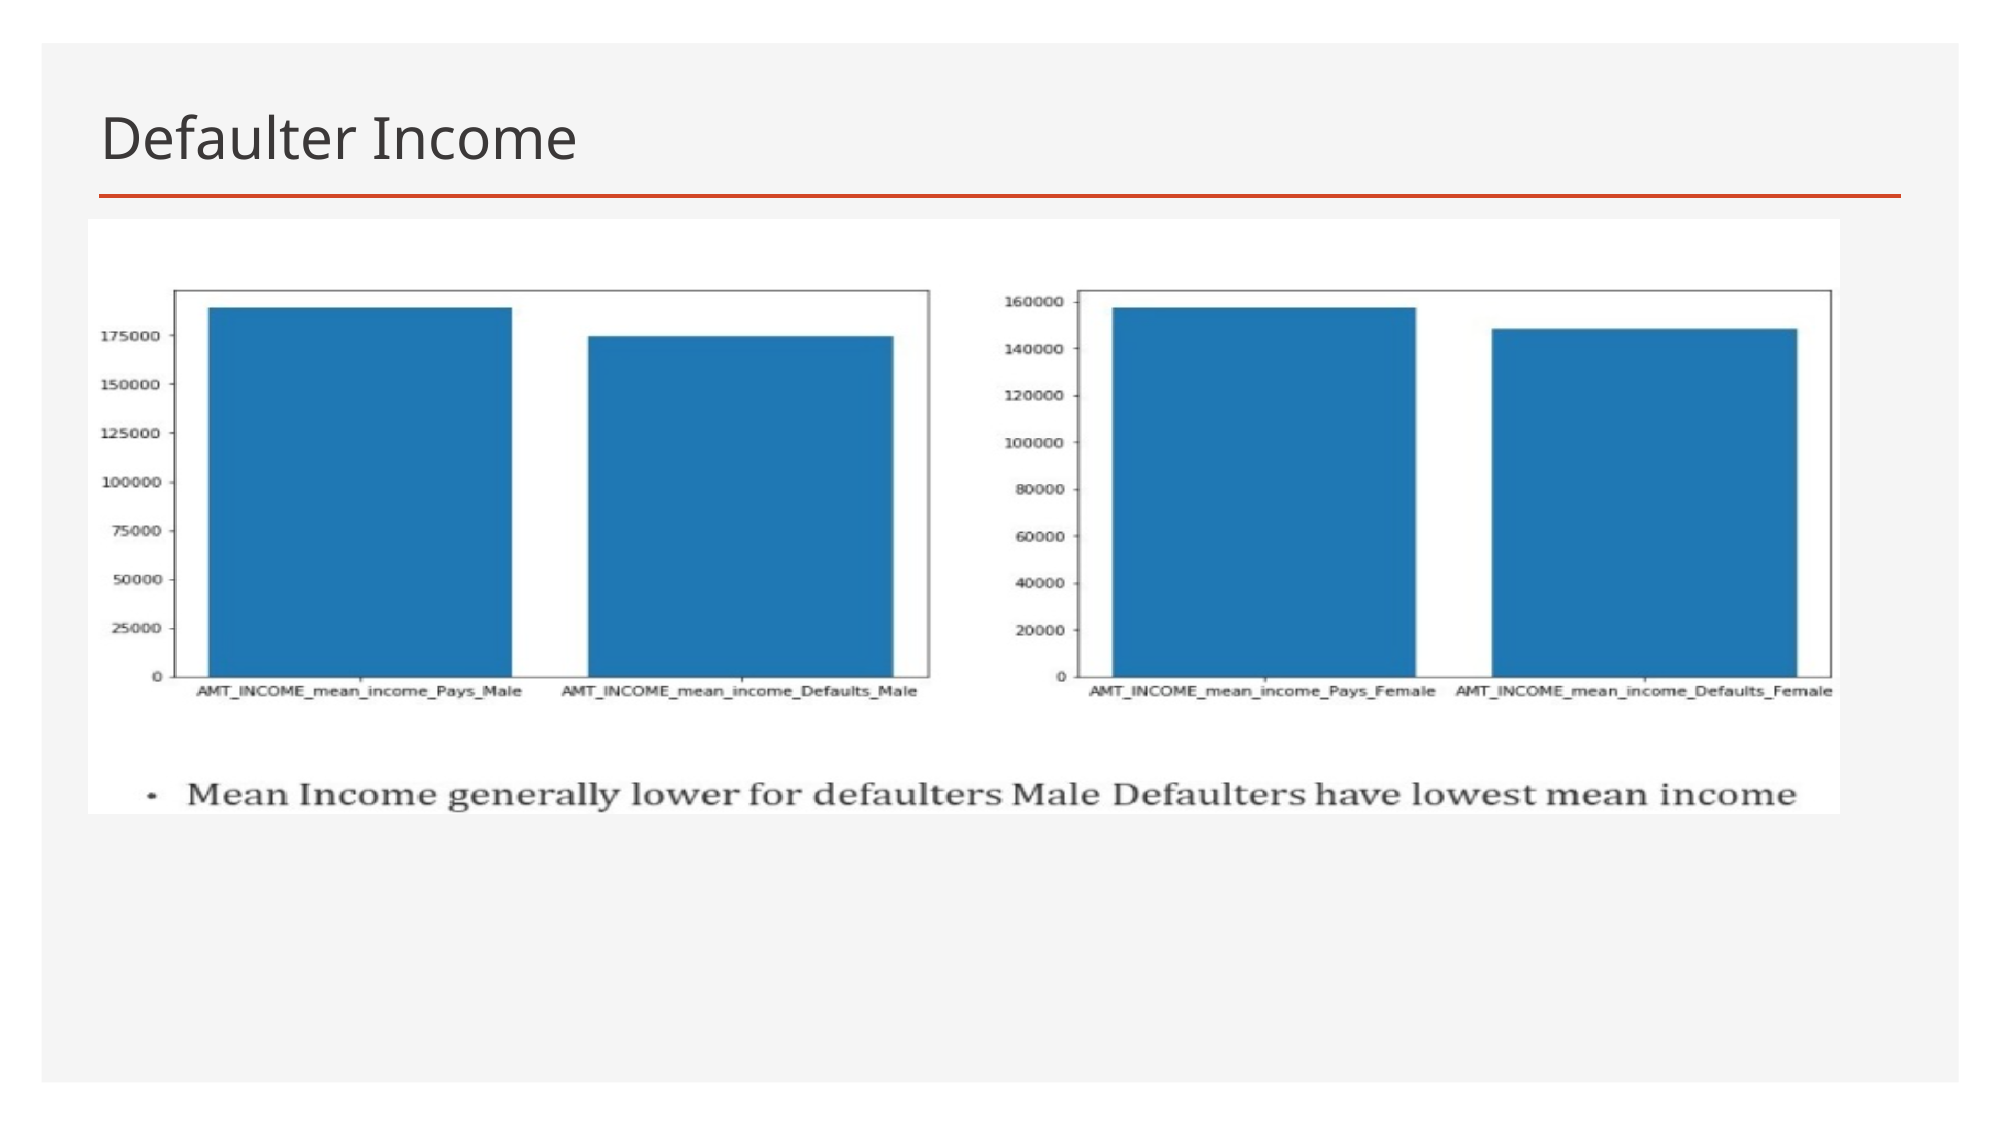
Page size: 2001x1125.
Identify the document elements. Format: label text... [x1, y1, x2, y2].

title Defaulter Income [85, 73, 1214, 179]
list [88, 219, 1840, 815]
